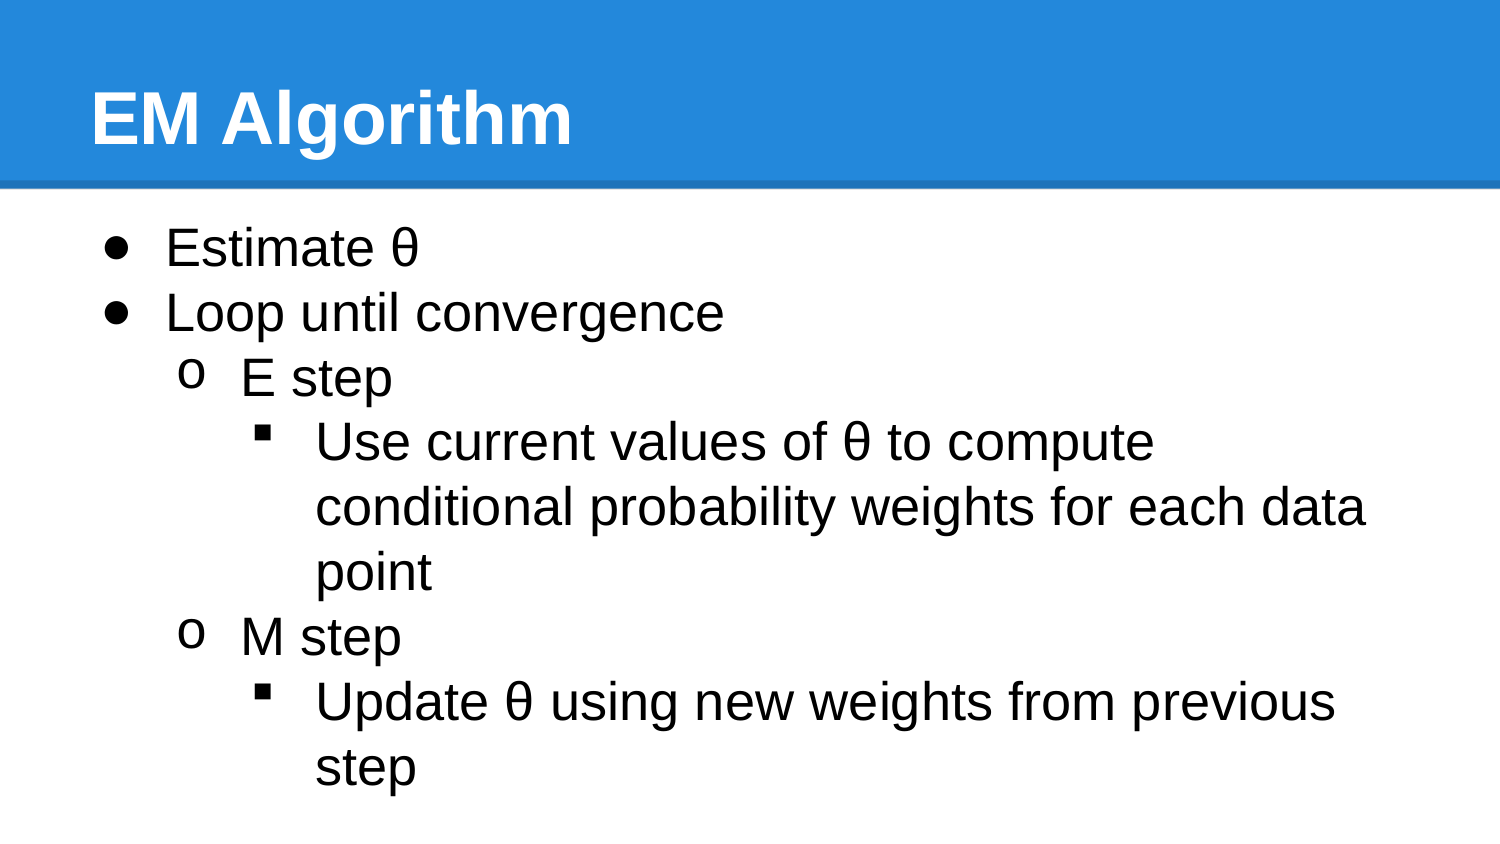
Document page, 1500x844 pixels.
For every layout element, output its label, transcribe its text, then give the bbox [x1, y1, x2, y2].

title EM Algorithm [75, 33, 1425, 175]
list Estimate θ Loop until convergence E step Use current values of θ to compute conditional probability weights for each data point M step Update θ using new weights from previous step [75, 196, 1425, 808]
